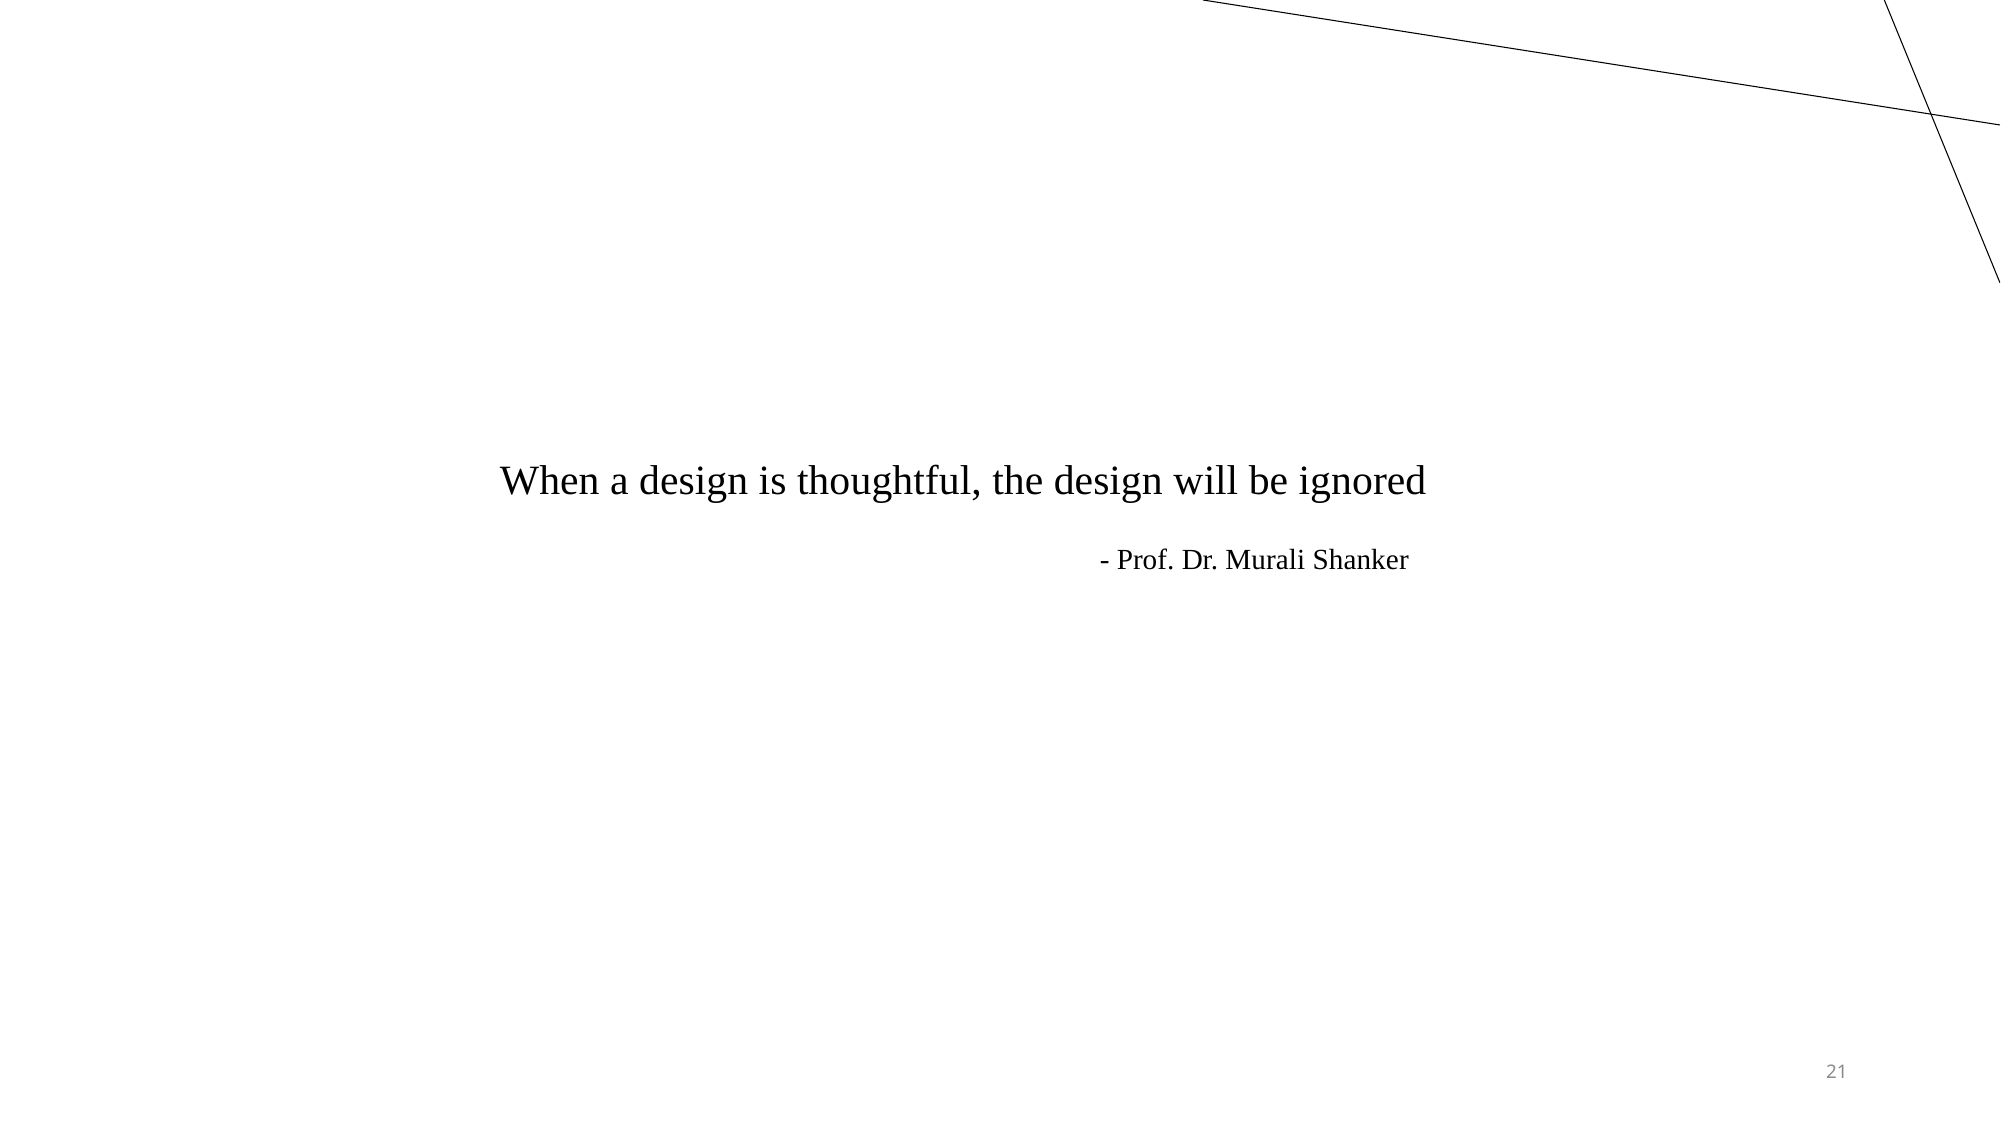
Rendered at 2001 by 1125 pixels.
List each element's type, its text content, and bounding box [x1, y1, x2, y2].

slide_number 21 [1412, 1042, 1863, 1103]
text_box When a design is thoughtful, the design will be ignored - Prof. Dr. Murali Shanker [485, 420, 1638, 586]
